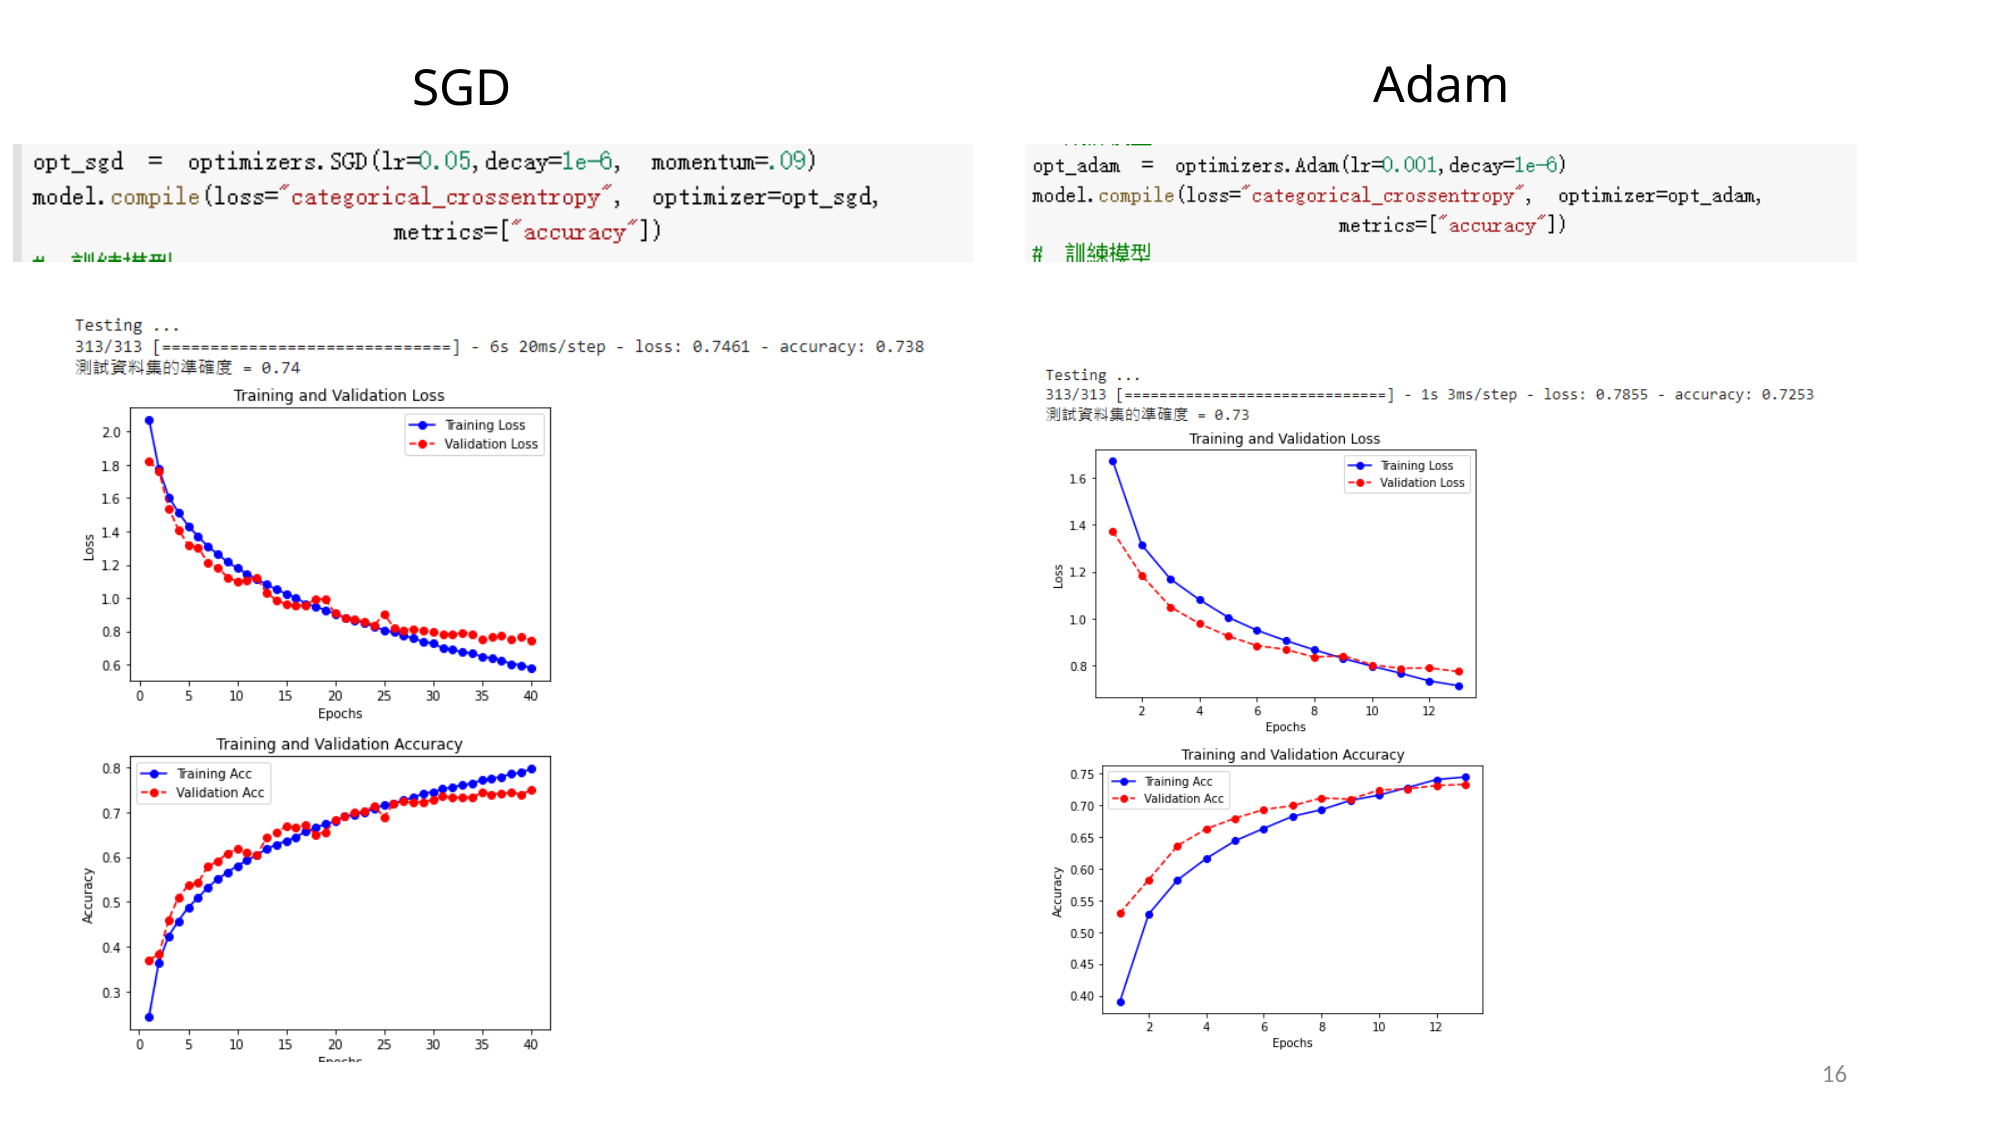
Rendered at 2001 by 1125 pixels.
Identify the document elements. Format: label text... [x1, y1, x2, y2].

picture [13, 144, 973, 263]
text_box Adam [1358, 52, 1791, 121]
picture [1025, 144, 1857, 263]
slide_number 16 [1412, 1062, 1863, 1103]
text_box SGD [397, 55, 589, 124]
picture [61, 302, 925, 1062]
picture [1025, 354, 1891, 1062]
